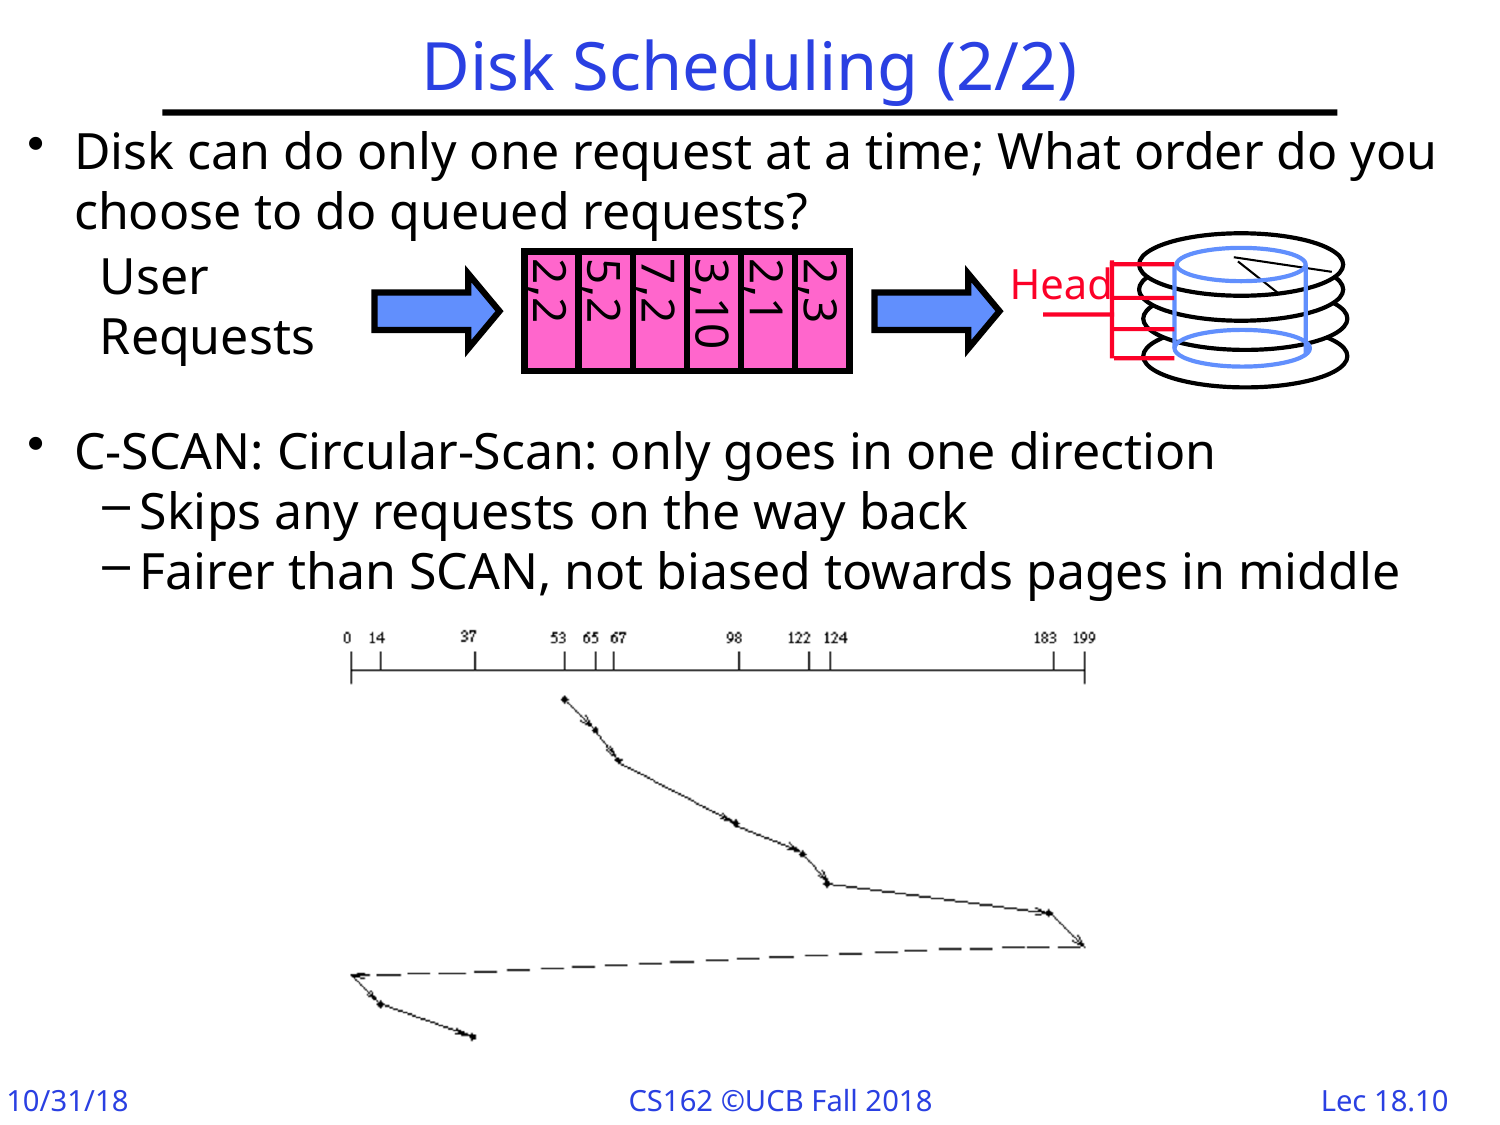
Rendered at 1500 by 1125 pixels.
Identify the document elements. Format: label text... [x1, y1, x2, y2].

picture [324, 612, 1117, 1070]
title Disk Scheduling (2/2) [162, 24, 1338, 112]
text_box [137, 233, 1348, 388]
list Disk can do only one request at a time; What order do you choose to do queued requests? C-SCAN: Circular-Scan: only goes in one direction Skips any requests on the way back Fairer than SCAN, not biased towards pages in middle [12, 112, 1500, 1100]
